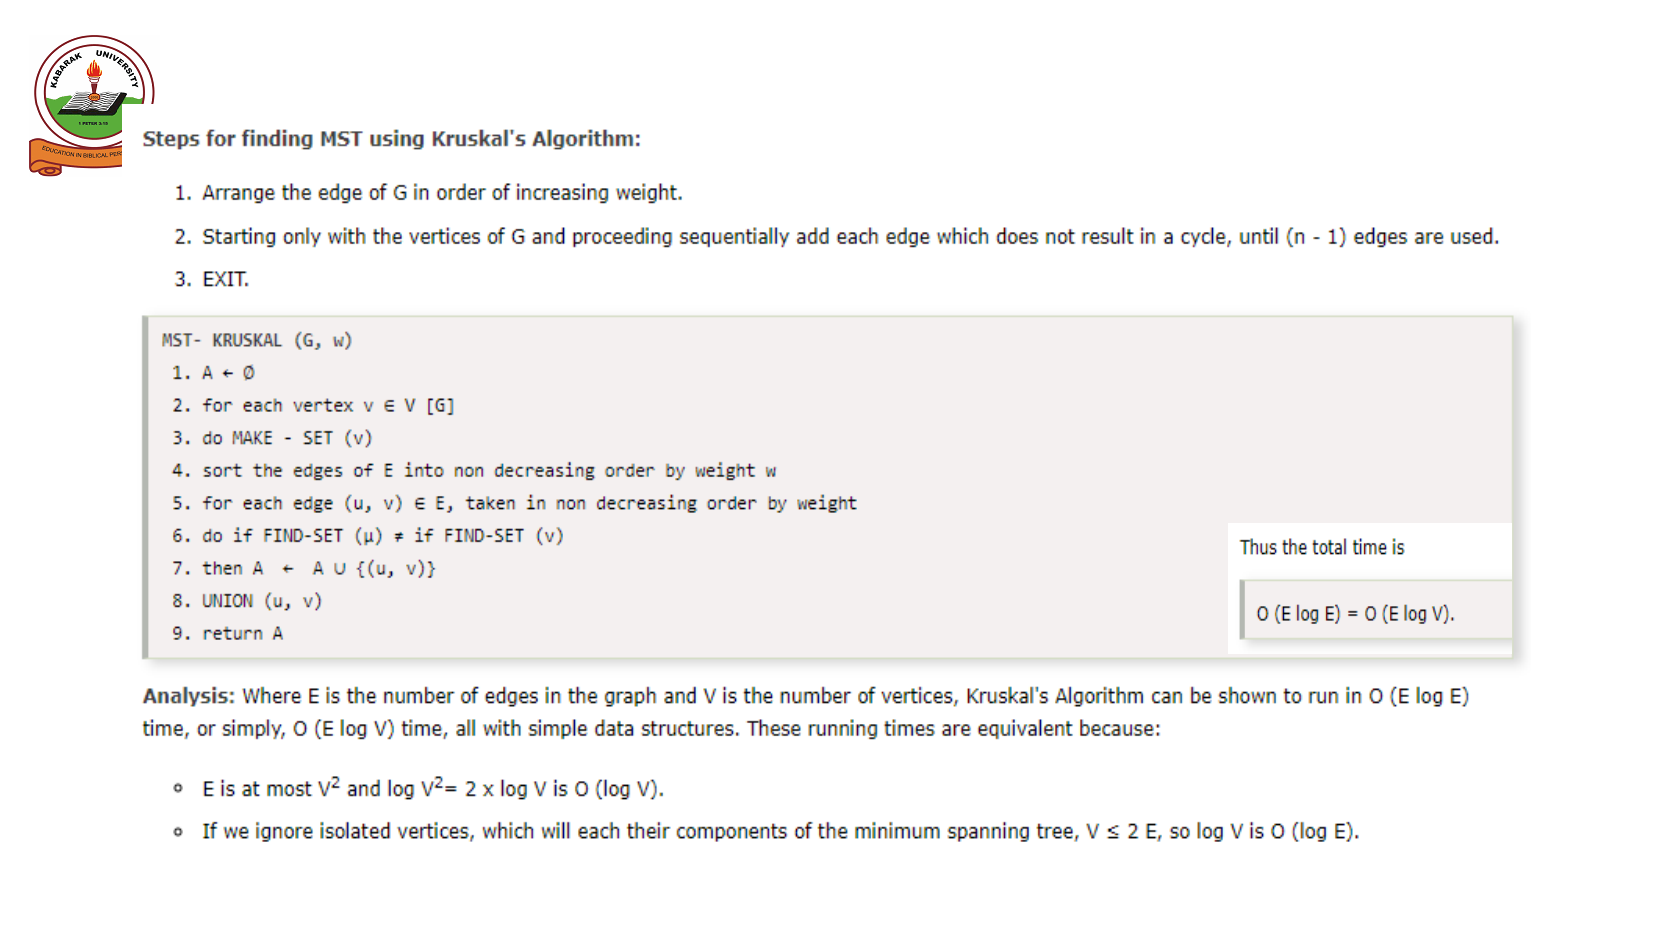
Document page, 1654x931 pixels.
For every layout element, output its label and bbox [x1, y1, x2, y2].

picture [29, 35, 1531, 856]
